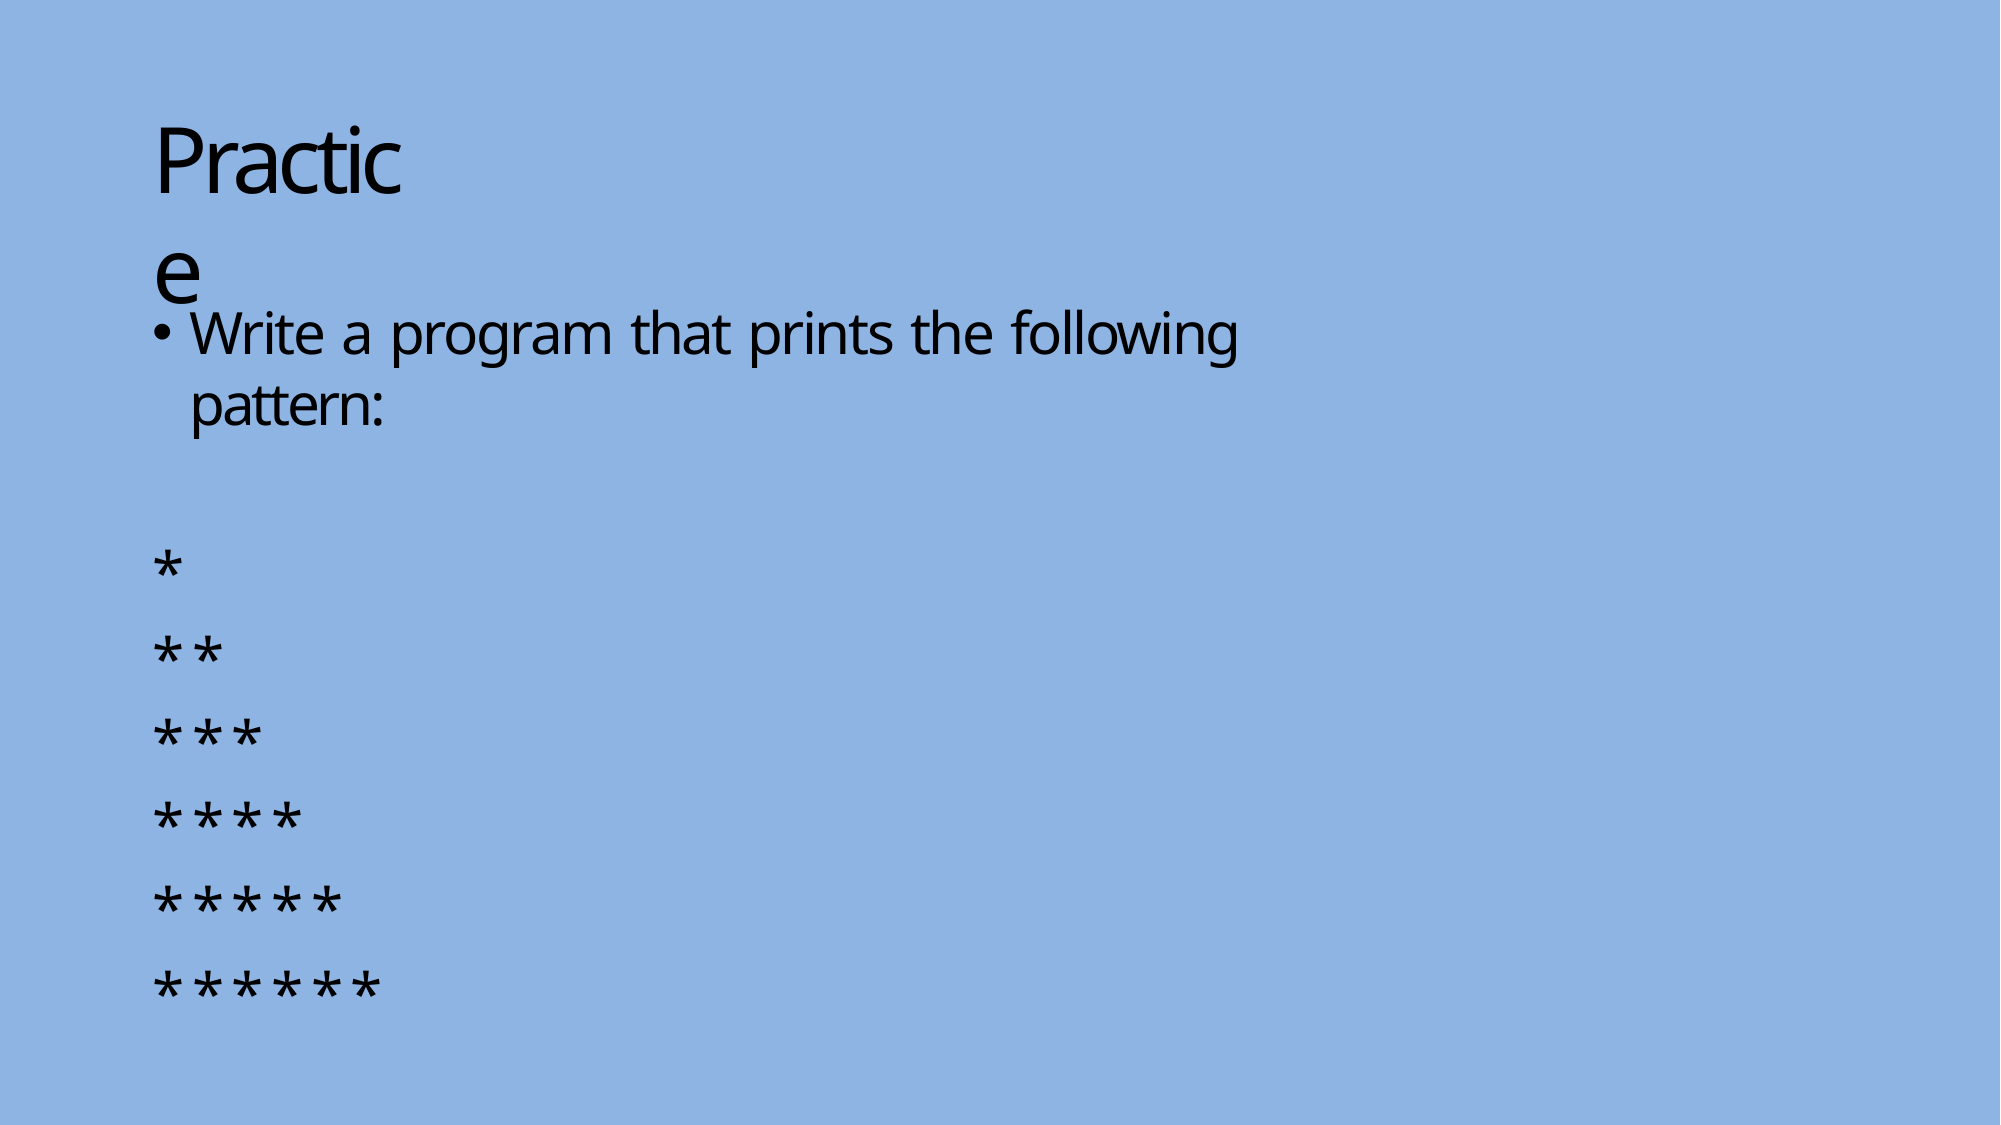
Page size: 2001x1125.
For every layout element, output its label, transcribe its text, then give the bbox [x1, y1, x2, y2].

title Practice [150, 100, 448, 294]
text_box Write a program that prints the following pattern: * ** *** **** ***** ****** [150, 294, 1369, 1027]
